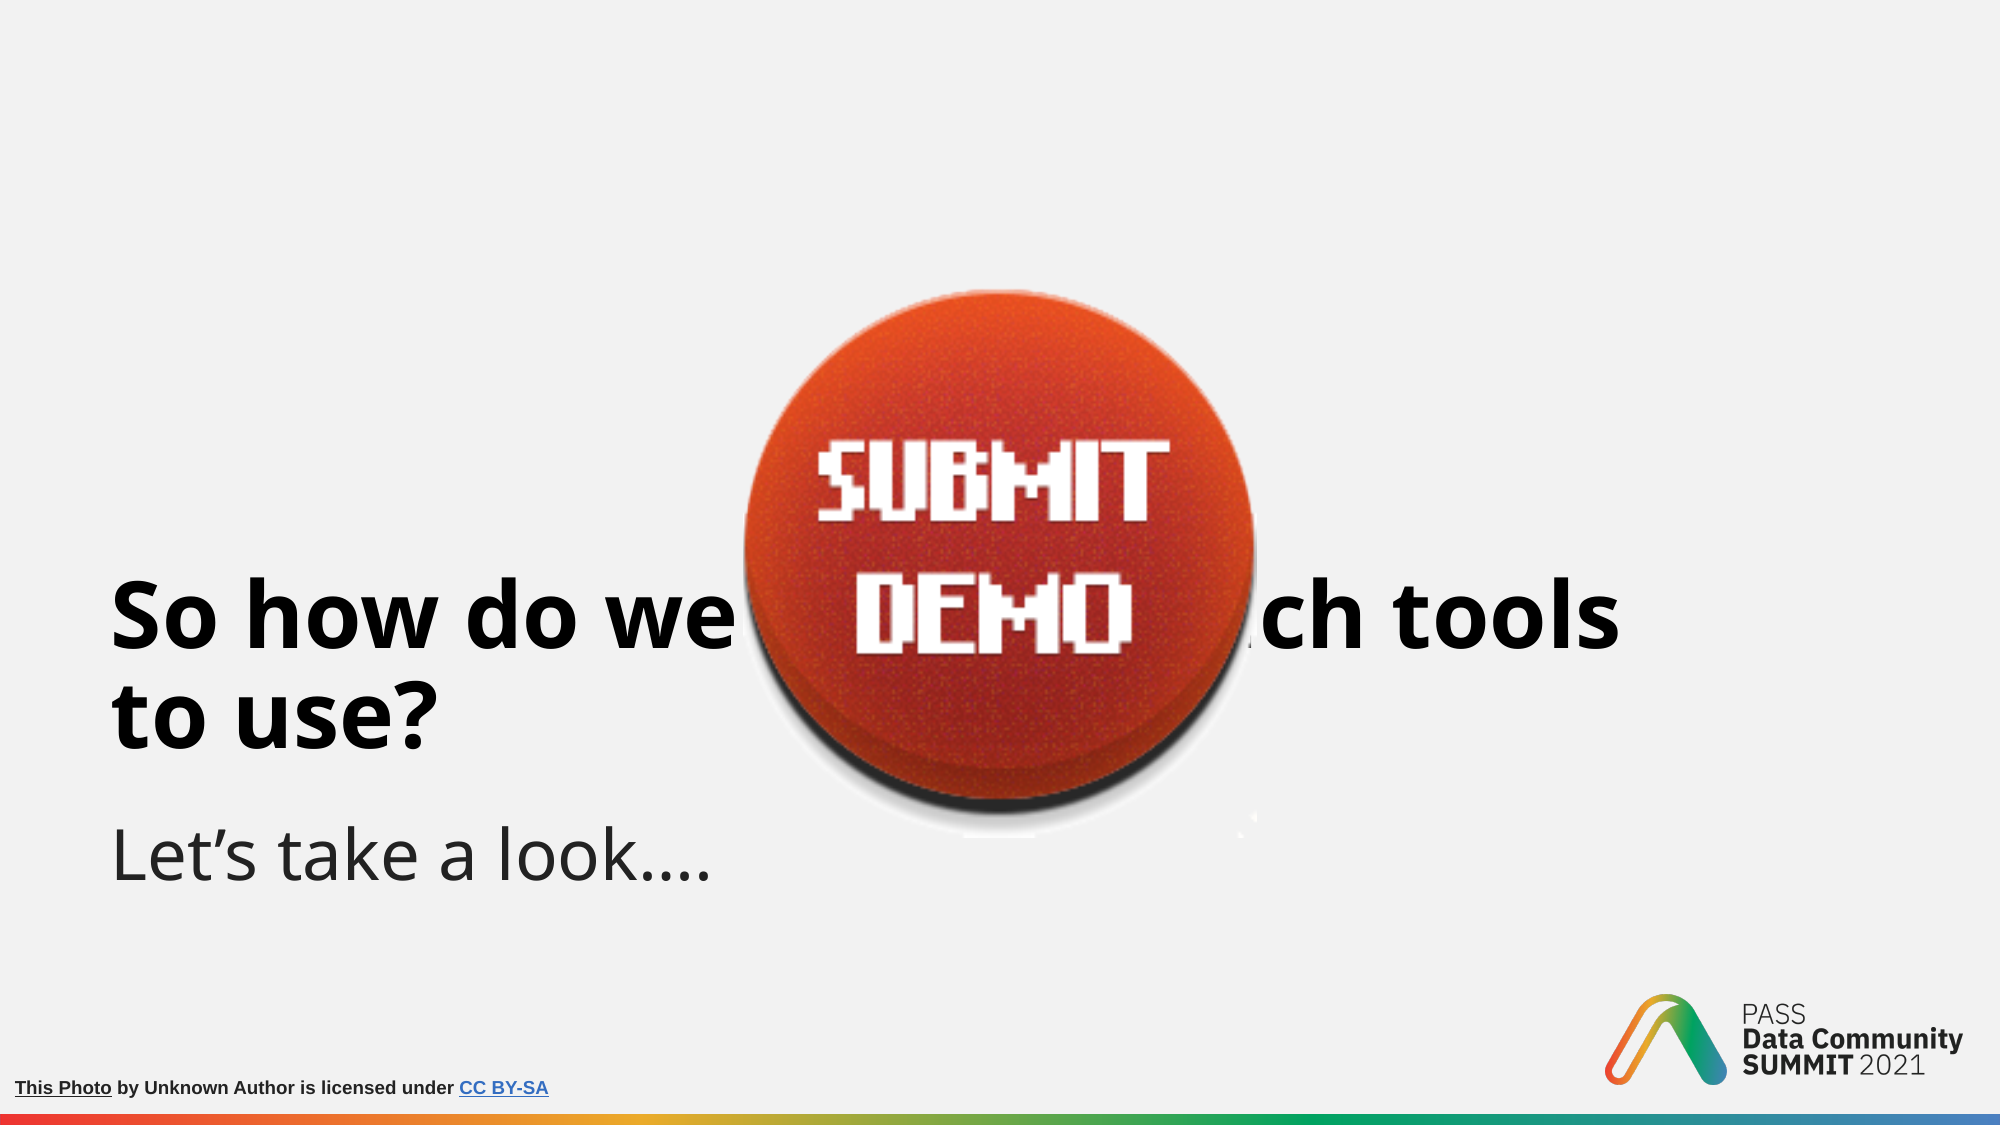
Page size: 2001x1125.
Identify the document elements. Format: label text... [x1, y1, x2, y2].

title So how do we decide which tools to use? [1257, 560, 1740, 776]
list Let’s take a look…. [95, 776, 1821, 976]
text_box This Photo by Unknown Author is licensed under CC BY-SA [0, 1068, 629, 1106]
title So how do we decide which tools to use? [95, 560, 743, 776]
picture [743, 287, 1257, 838]
picture [0, 1114, 2000, 1125]
picture [1605, 994, 1963, 1085]
